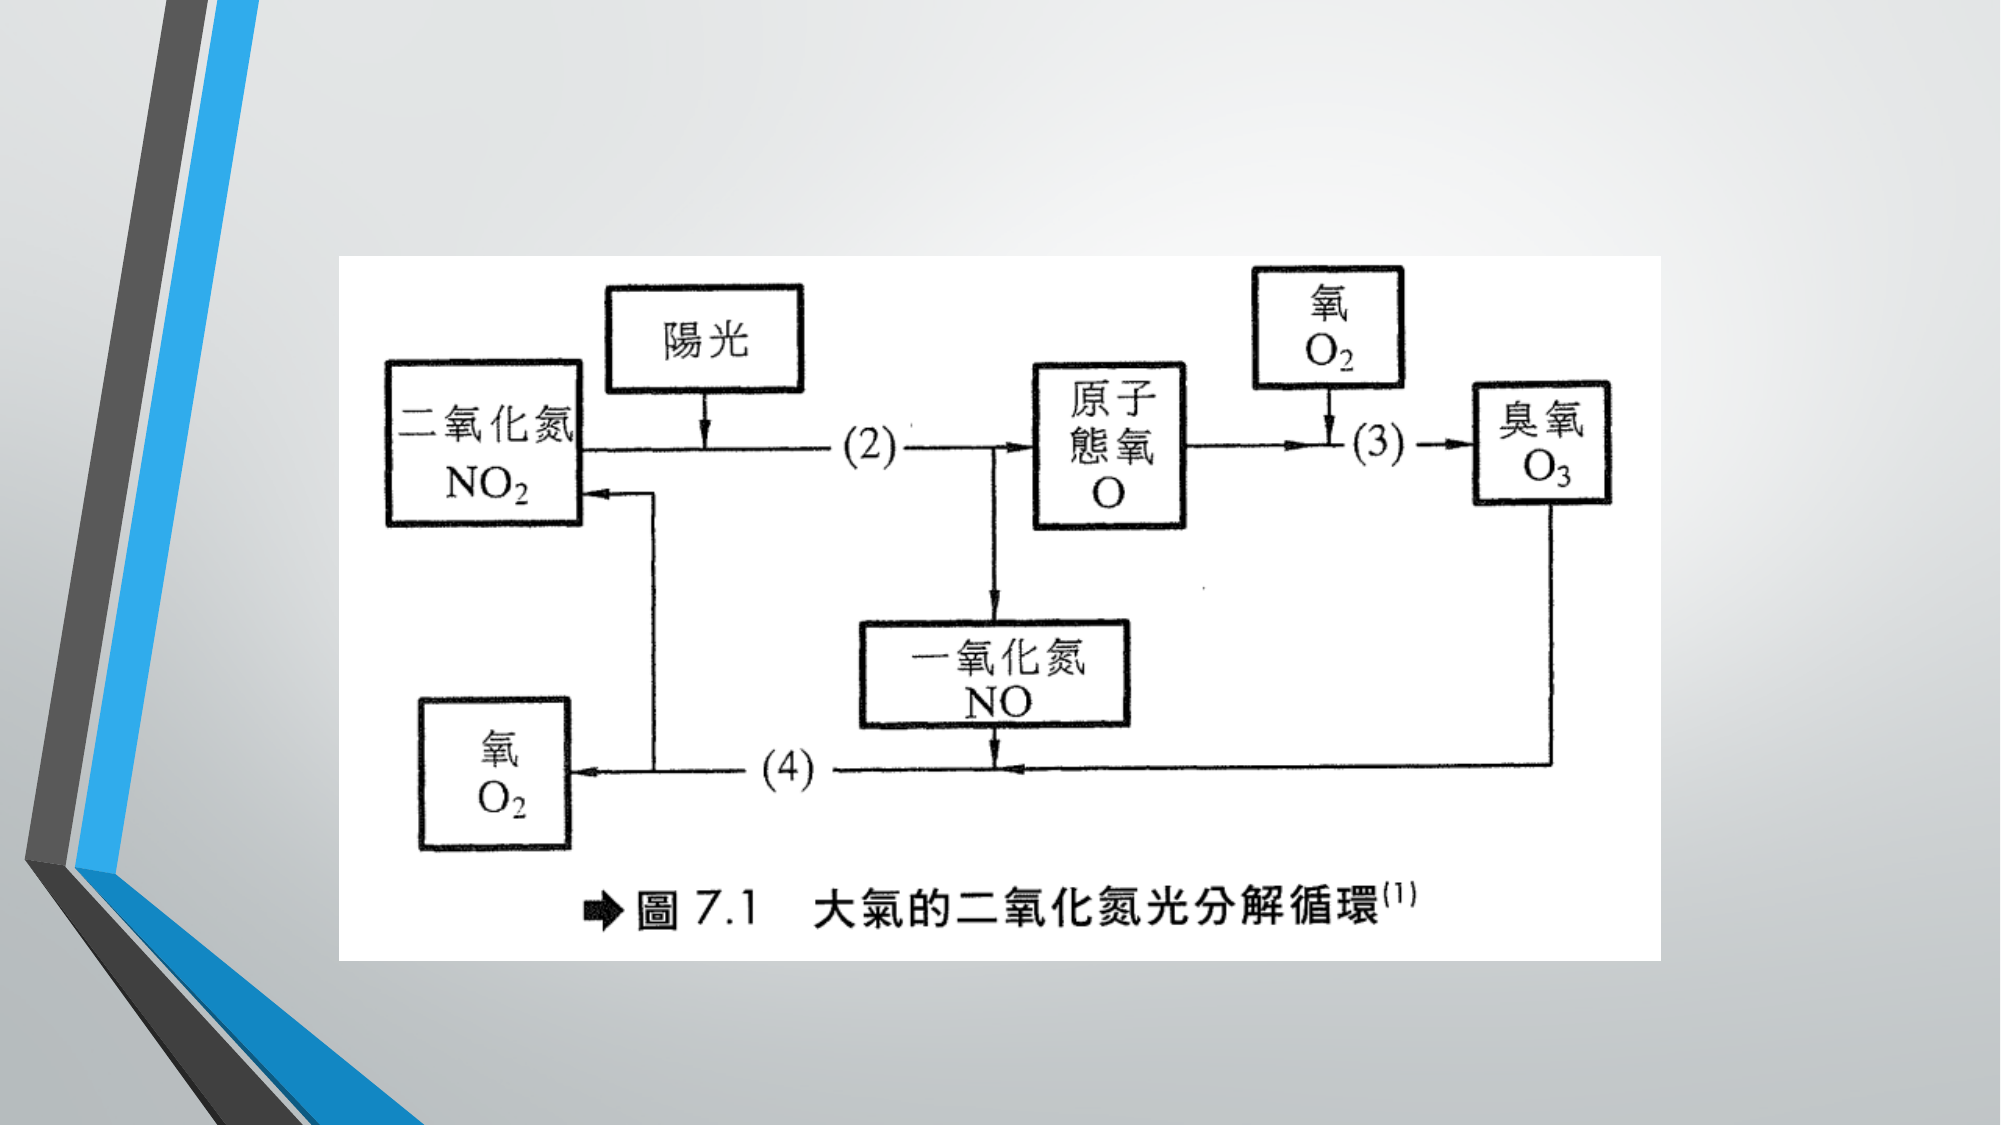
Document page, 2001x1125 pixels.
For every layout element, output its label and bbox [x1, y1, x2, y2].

picture [338, 255, 1662, 962]
